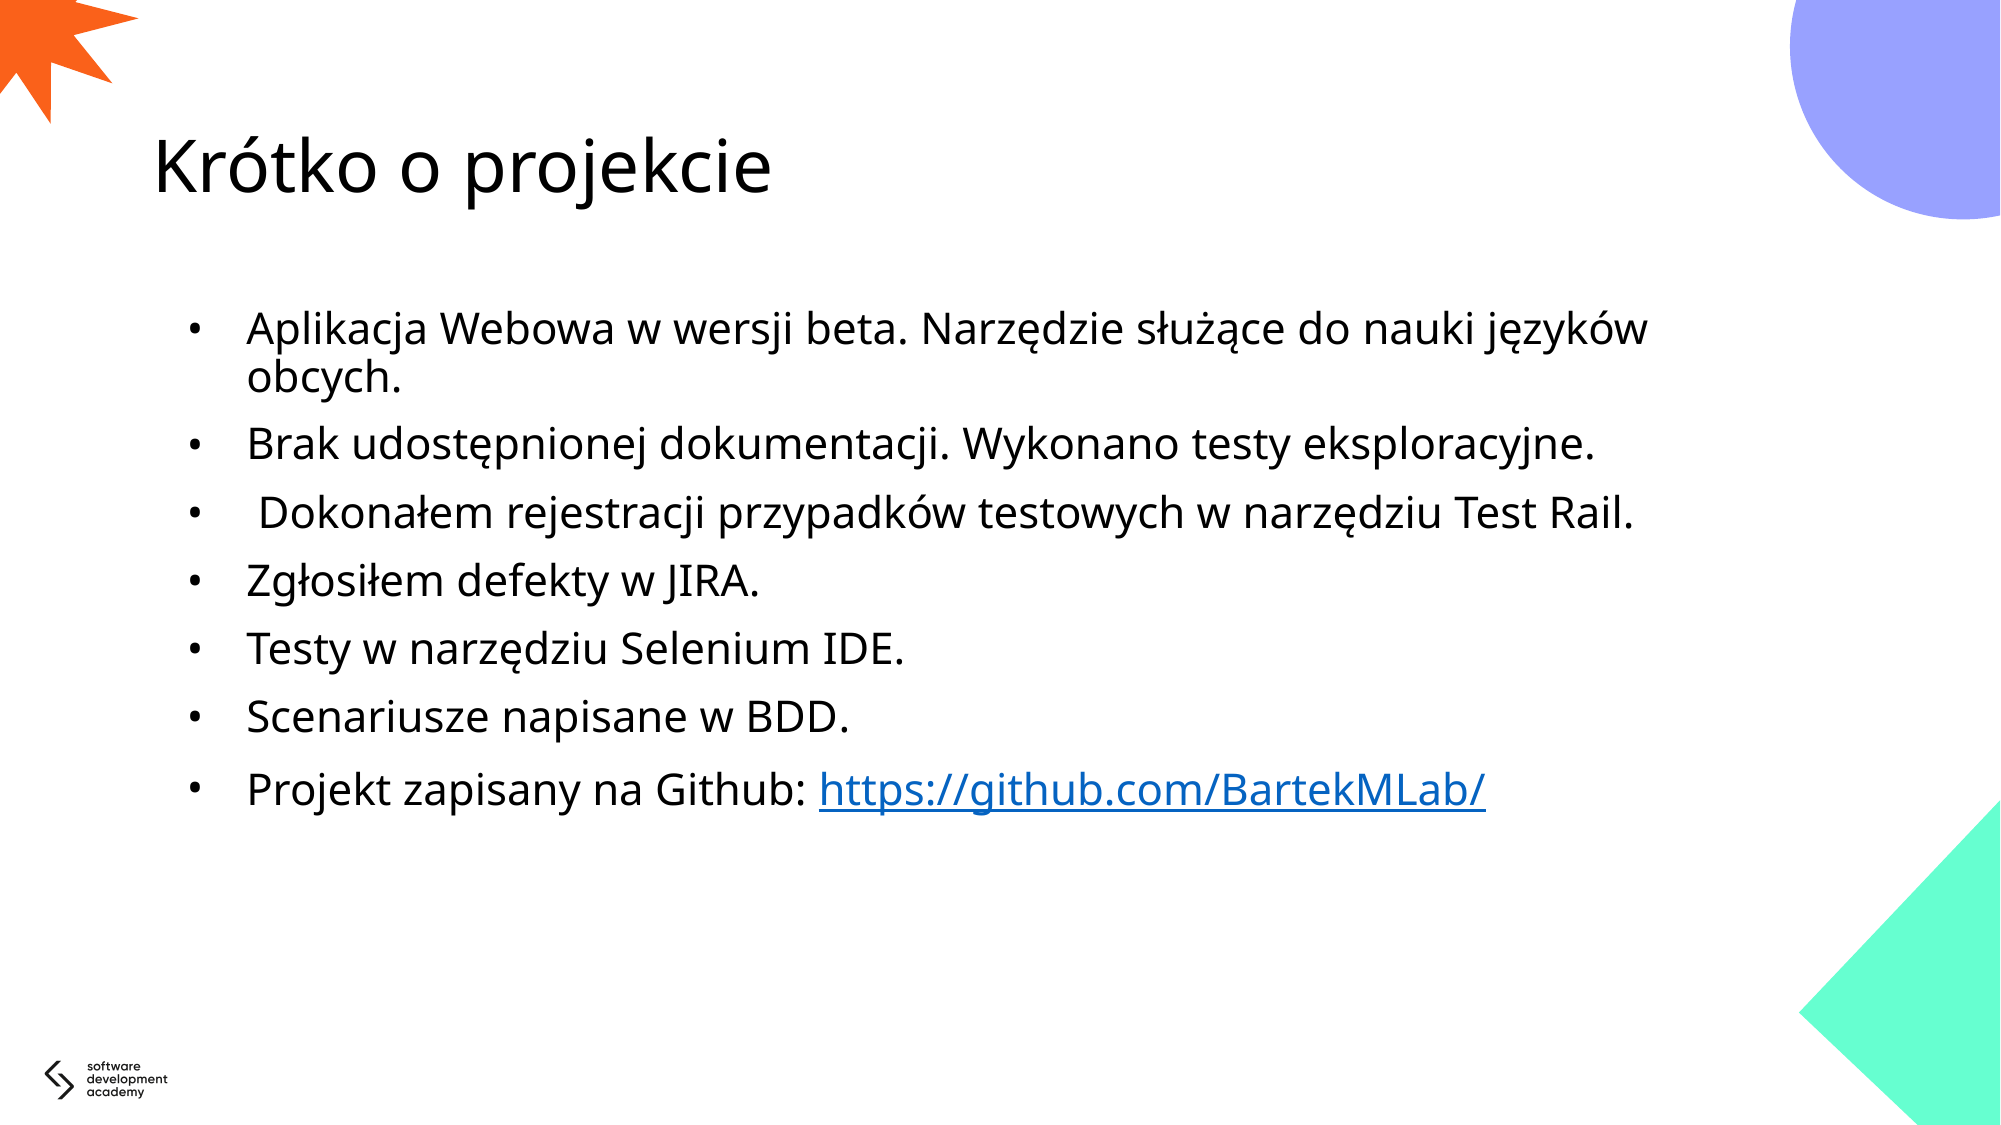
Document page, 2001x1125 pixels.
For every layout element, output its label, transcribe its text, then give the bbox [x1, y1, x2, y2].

title Krótko o projekcie [137, 59, 1771, 278]
list Aplikacja Webowa w wersji beta. Narzędzie służące do nauki języków obcych. Brak udostępnionej dokumentacji. Wykonano testy eksploracyjne. Dokonałem rejestracji przypadków testowych w narzędziu Test Rail. Zgłosiłem defekty w JIRA. Testy w narzędziu Selenium IDE. Scenariusze napisane w BDD. Projekt zapisany na Github: https://github.com/BartekMLab/ [137, 299, 1771, 1014]
picture [19, 1035, 193, 1125]
